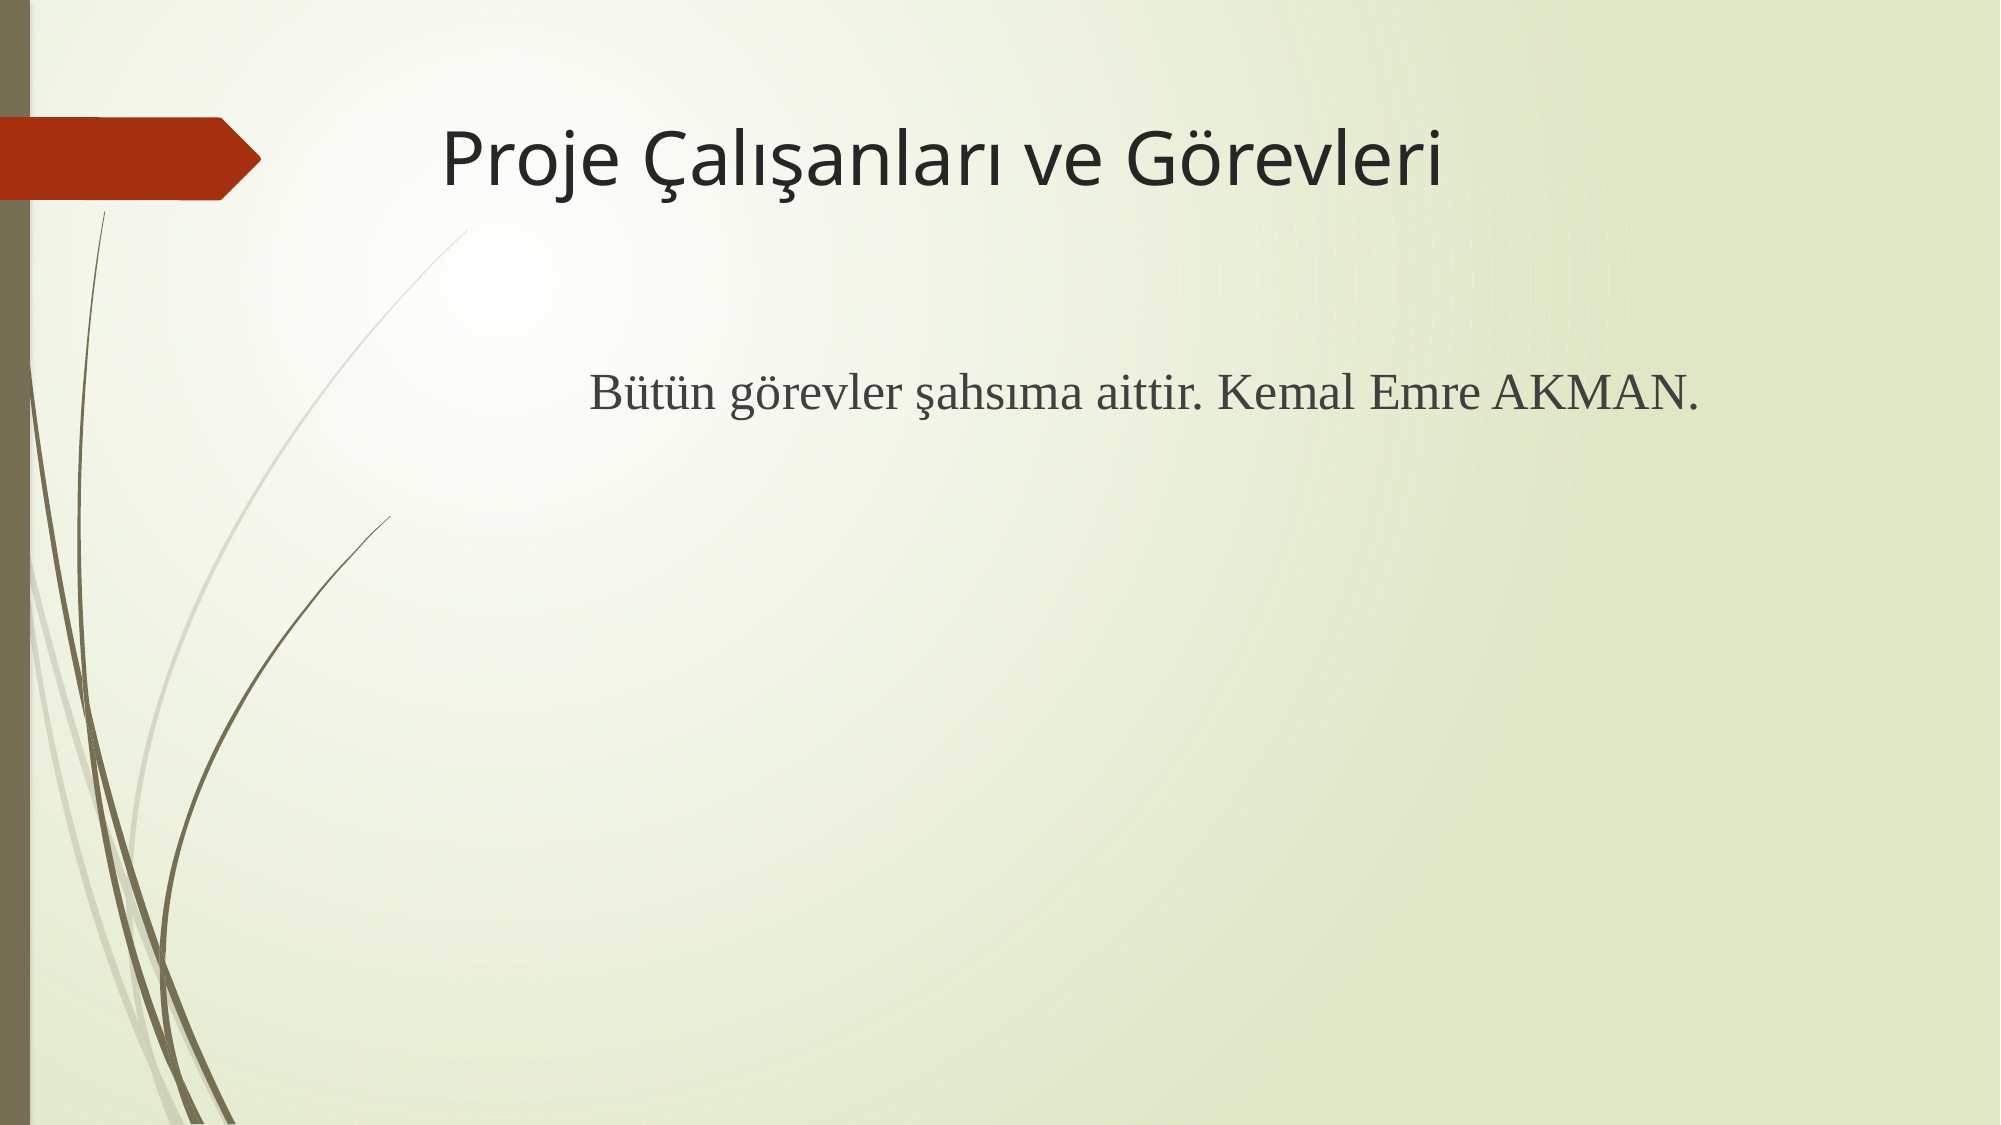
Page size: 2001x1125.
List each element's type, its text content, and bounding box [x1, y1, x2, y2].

title Proje Çalışanları ve Görevleri [425, 102, 1888, 313]
list Bütün görevler şahsıma aittir. Kemal Emre AKMAN. [424, 350, 1888, 970]
